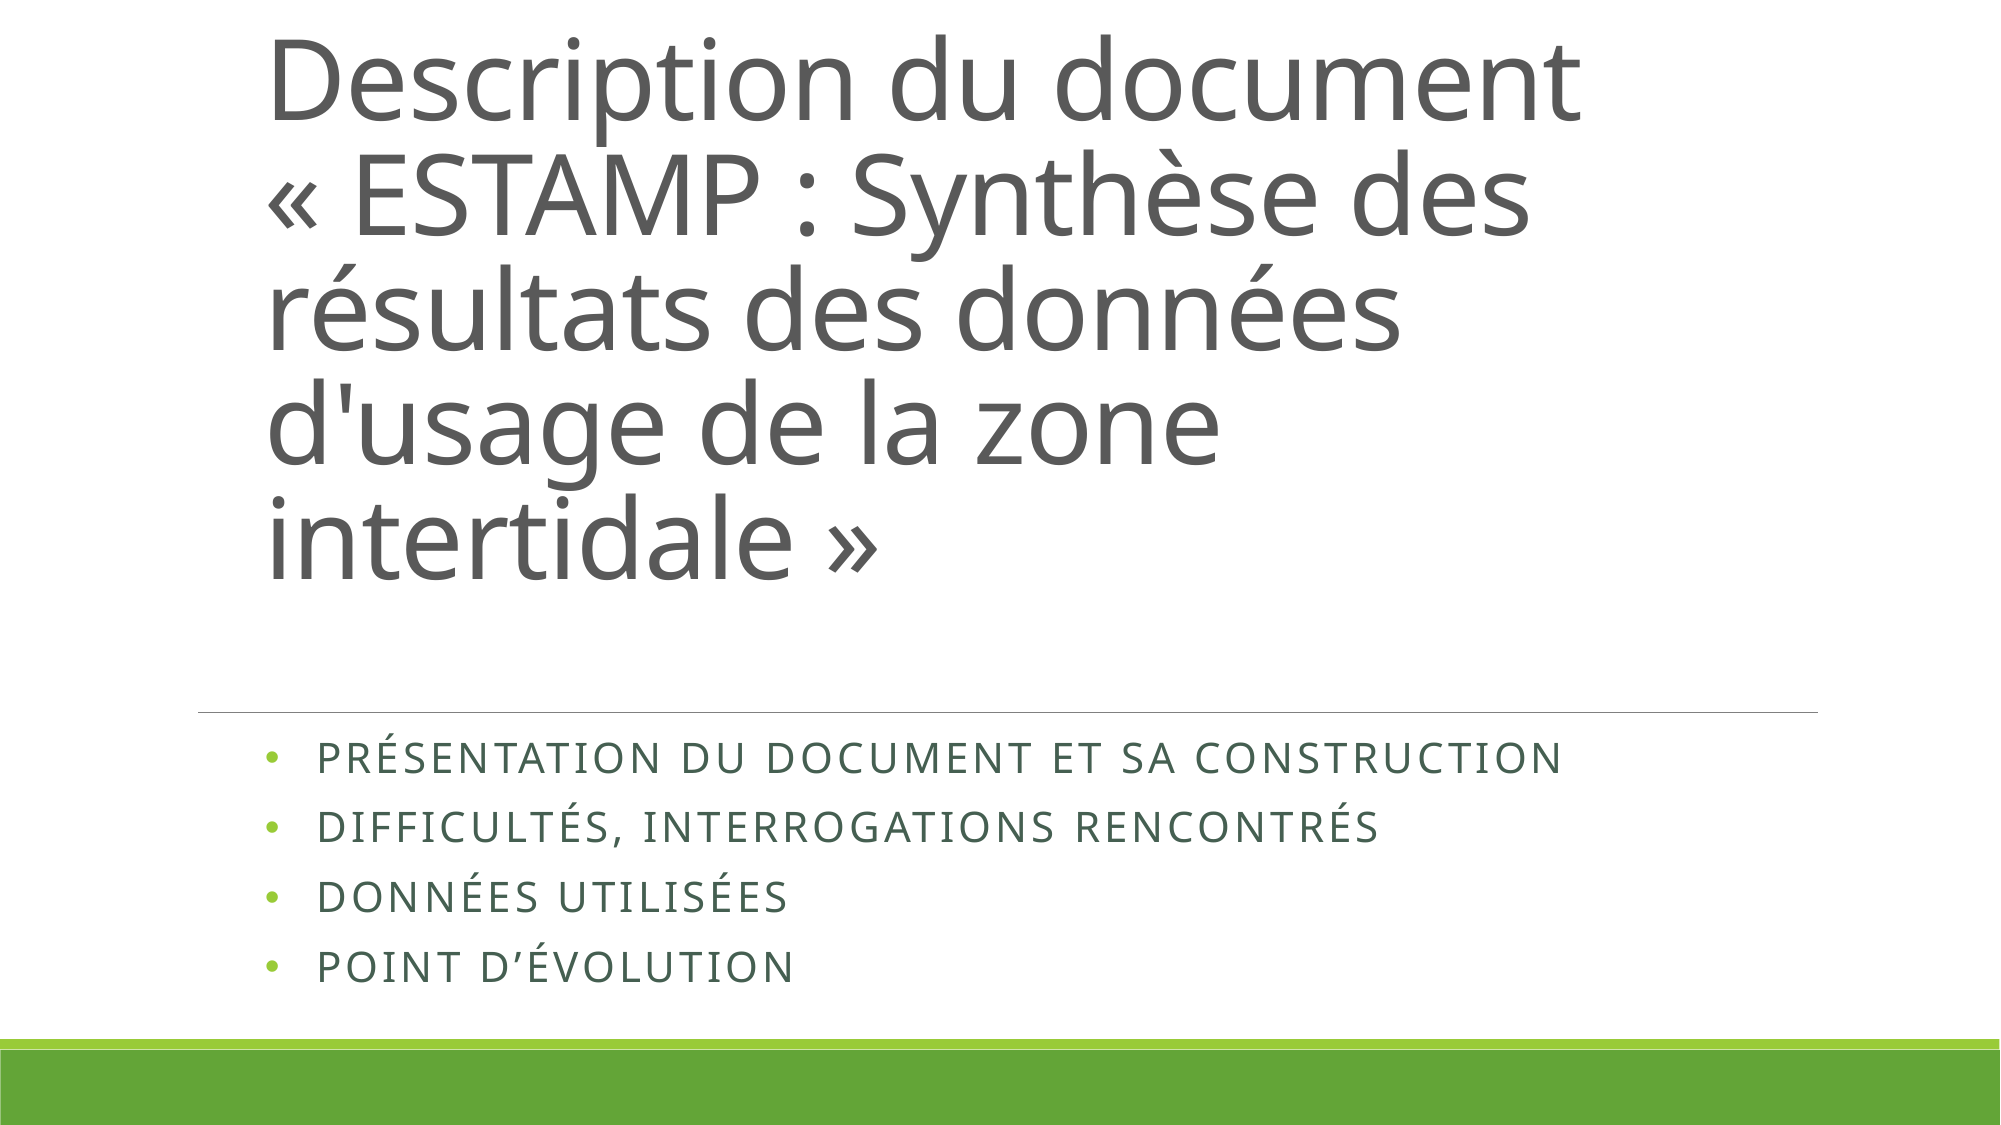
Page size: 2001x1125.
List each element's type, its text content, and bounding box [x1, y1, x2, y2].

title Description du document « ESTAMP : Synthèse des résultats des données d'usage de la zone intertidale » [249, 218, 1750, 611]
subtitle Présentation du document et sa construction Difficultés, interrogations rencontrés Données utilisées Point d’évolution [249, 729, 1750, 1001]
